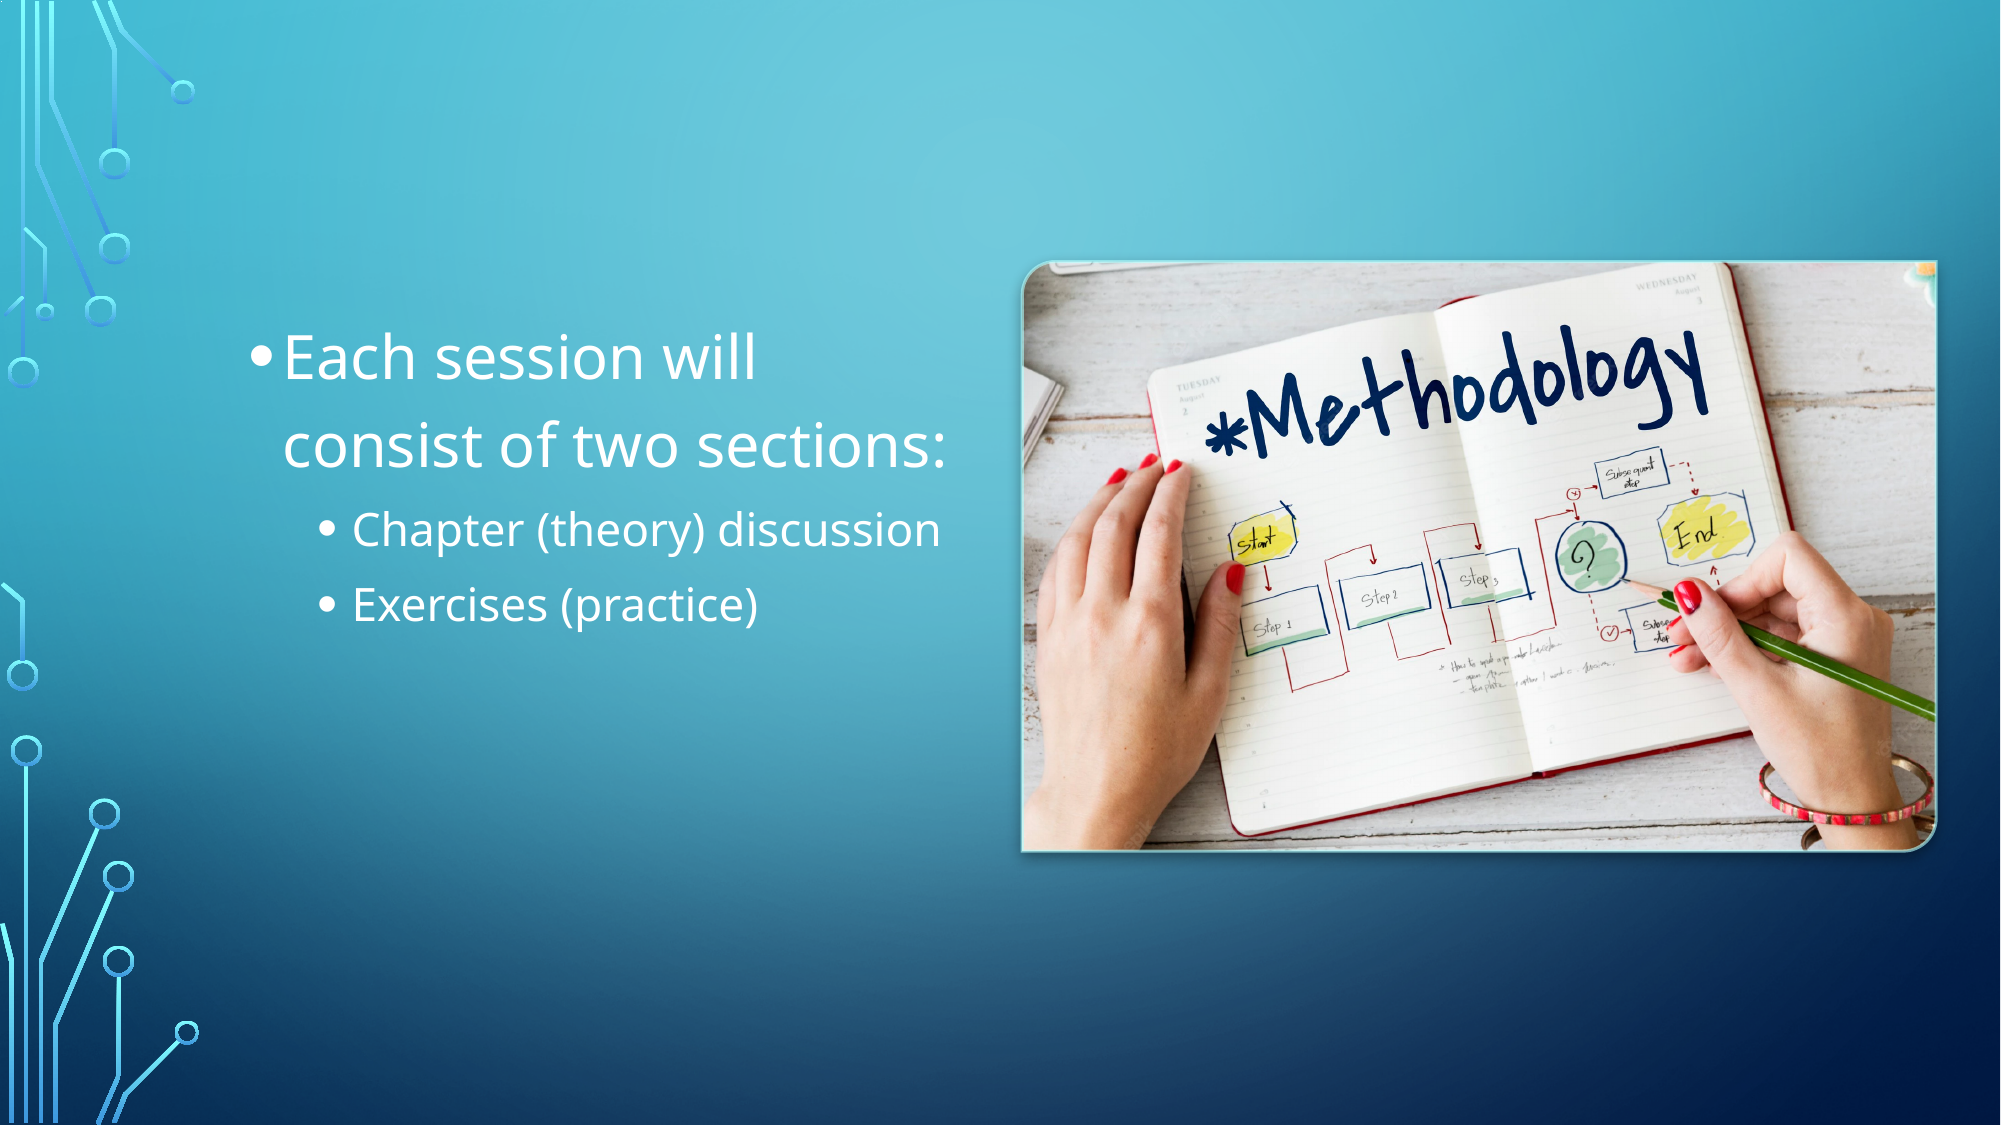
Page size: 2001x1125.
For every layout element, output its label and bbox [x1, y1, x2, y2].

picture [201, 0, 2000, 1125]
text_box [0, 0, 201, 1125]
